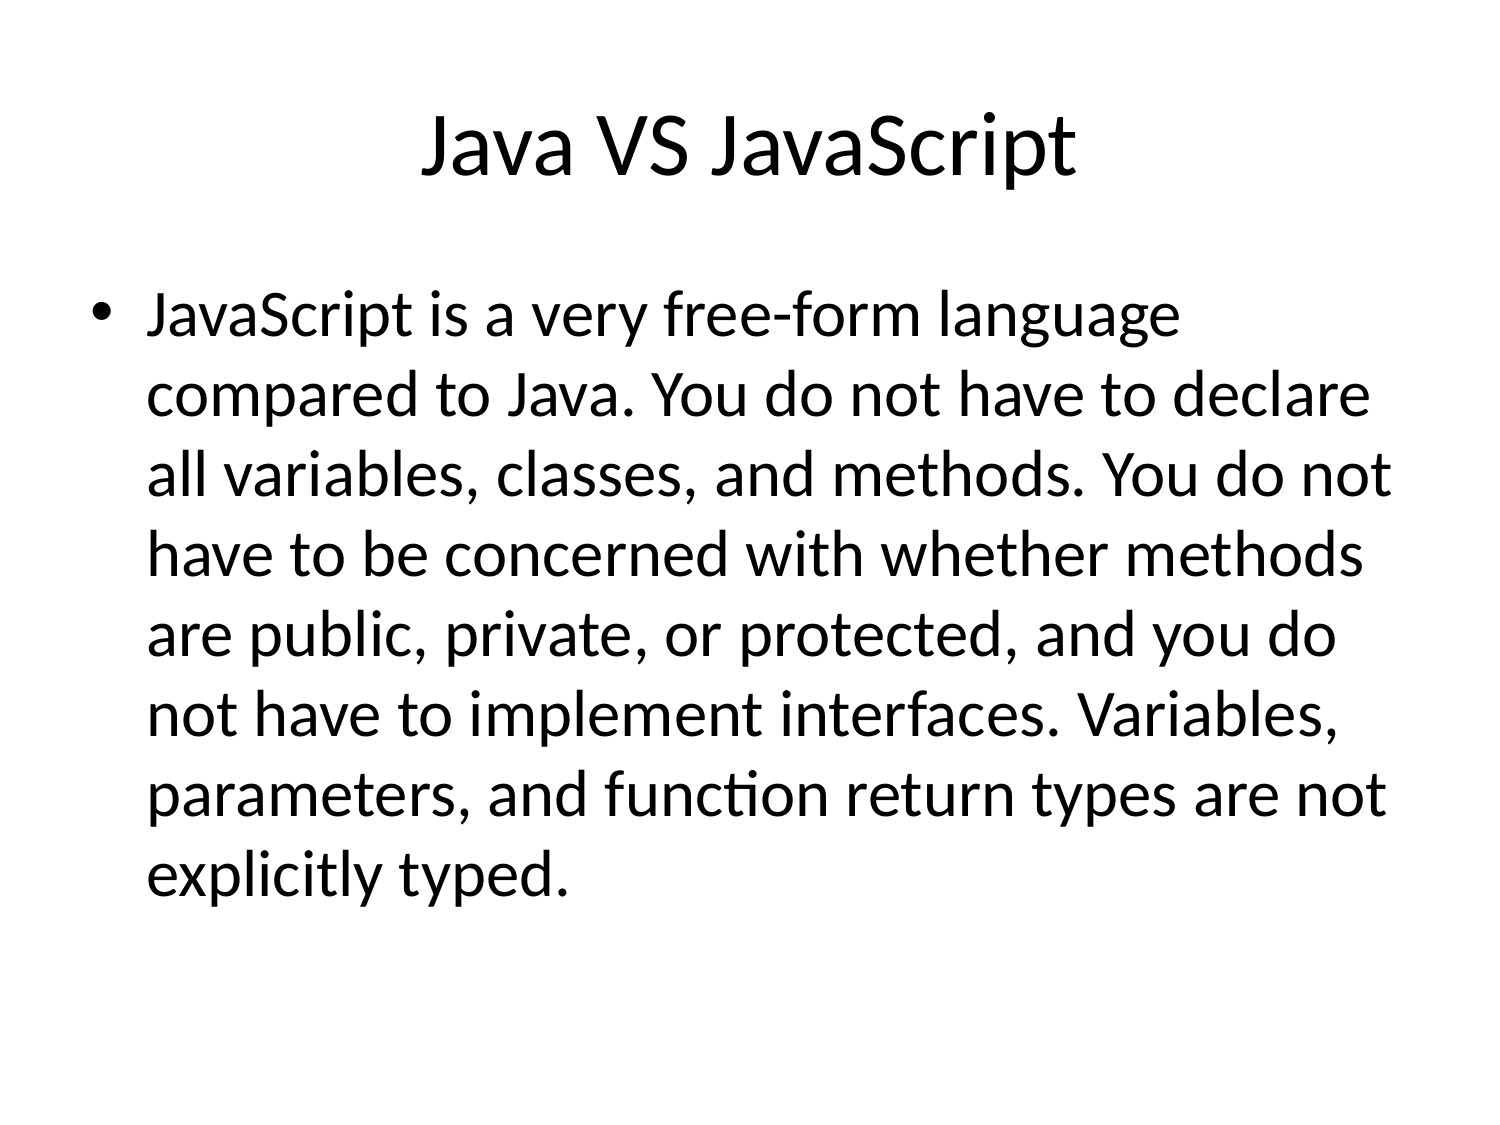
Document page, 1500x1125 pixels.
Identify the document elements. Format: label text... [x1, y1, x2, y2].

list JavaScript is a very free-form language compared to Java. You do not have to declare all variables, classes, and methods. You do not have to be concerned with whether methods are public, private, or protected, and you do not have to implement interfaces. Variables, parameters, and function return types are not explicitly typed. [75, 262, 1425, 1005]
title Java VS JavaScript [75, 45, 1425, 233]
